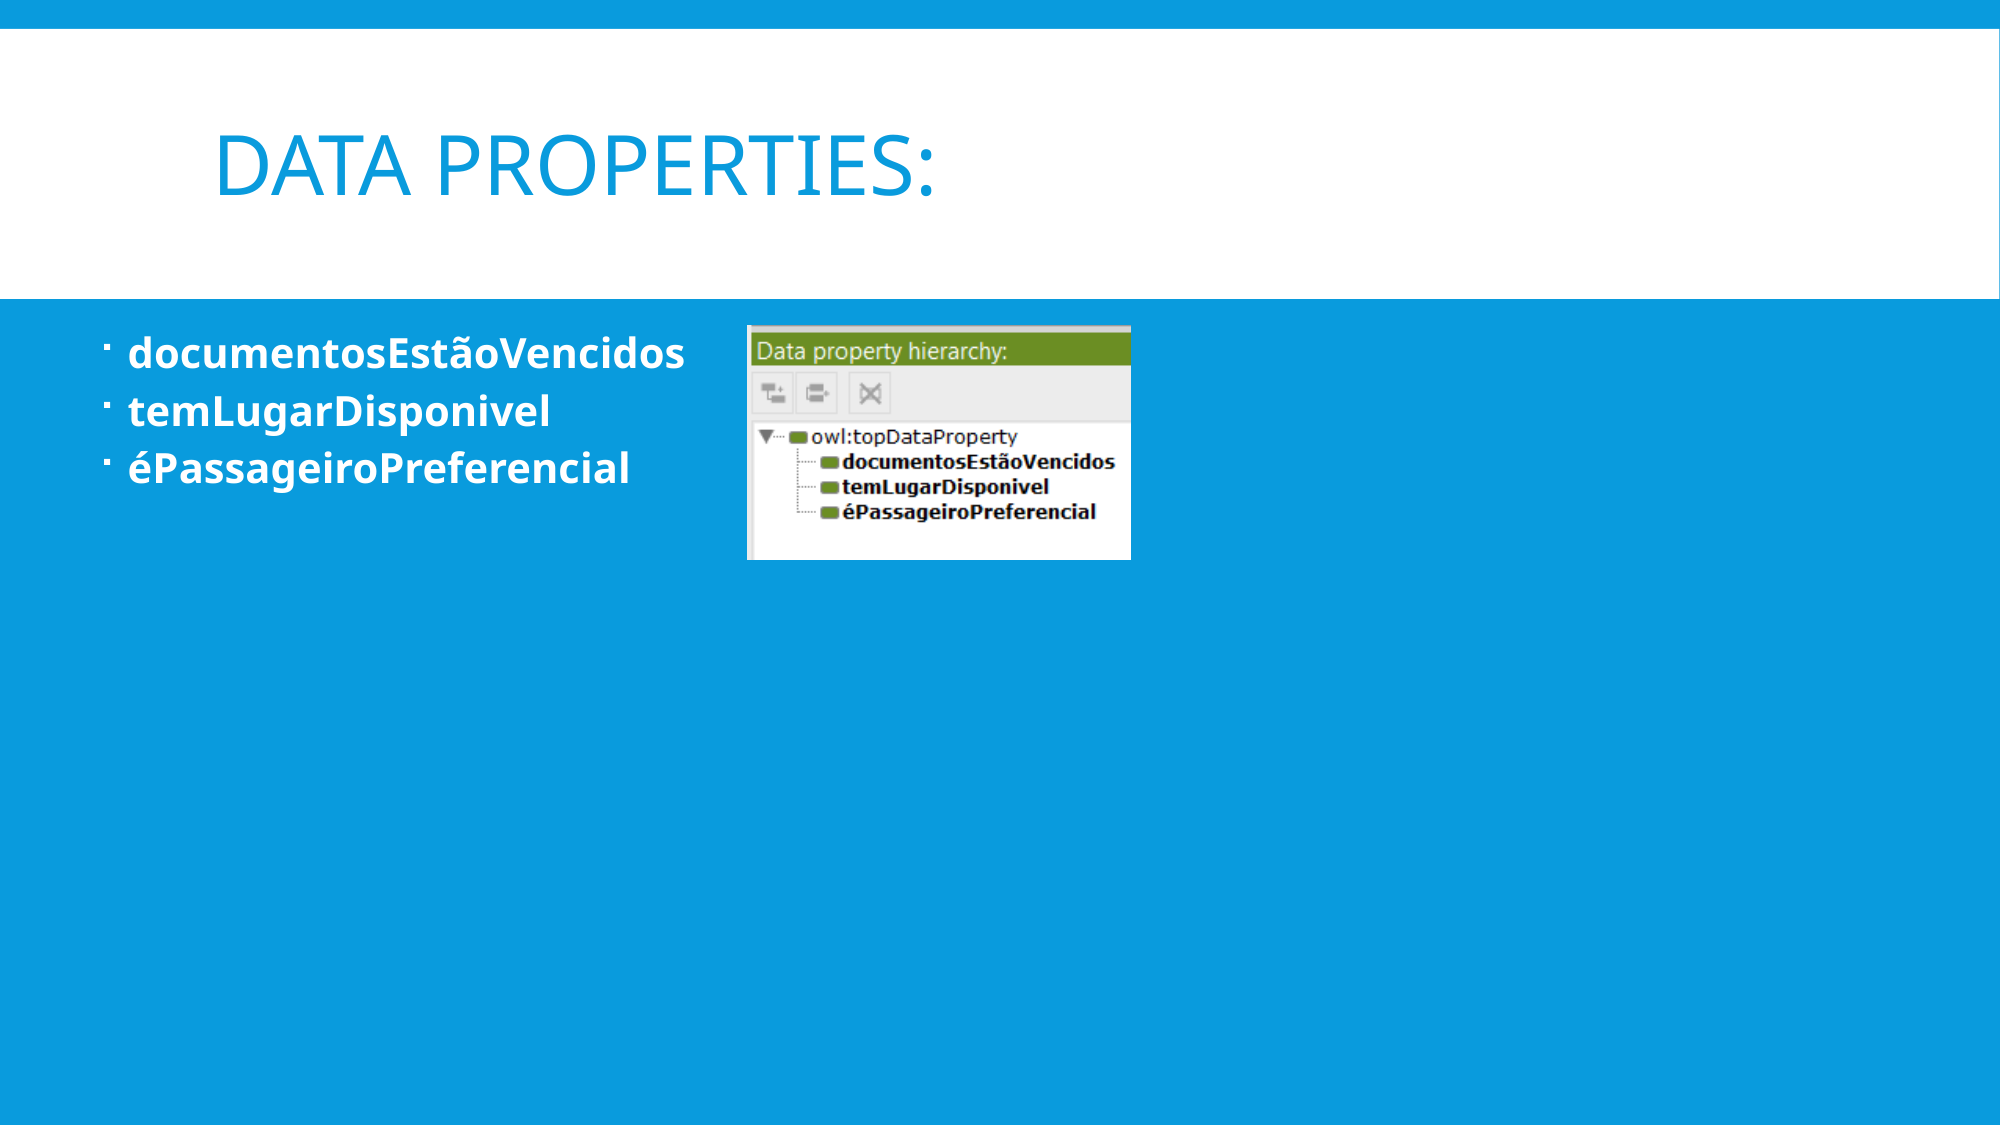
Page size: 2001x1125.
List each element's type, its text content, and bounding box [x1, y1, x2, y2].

title Data properties: [197, 46, 1803, 295]
picture [748, 326, 1130, 559]
list documentosEstãoVencidos temLugarDisponivel éPassageiroPreferencial [45, 325, 1803, 1099]
